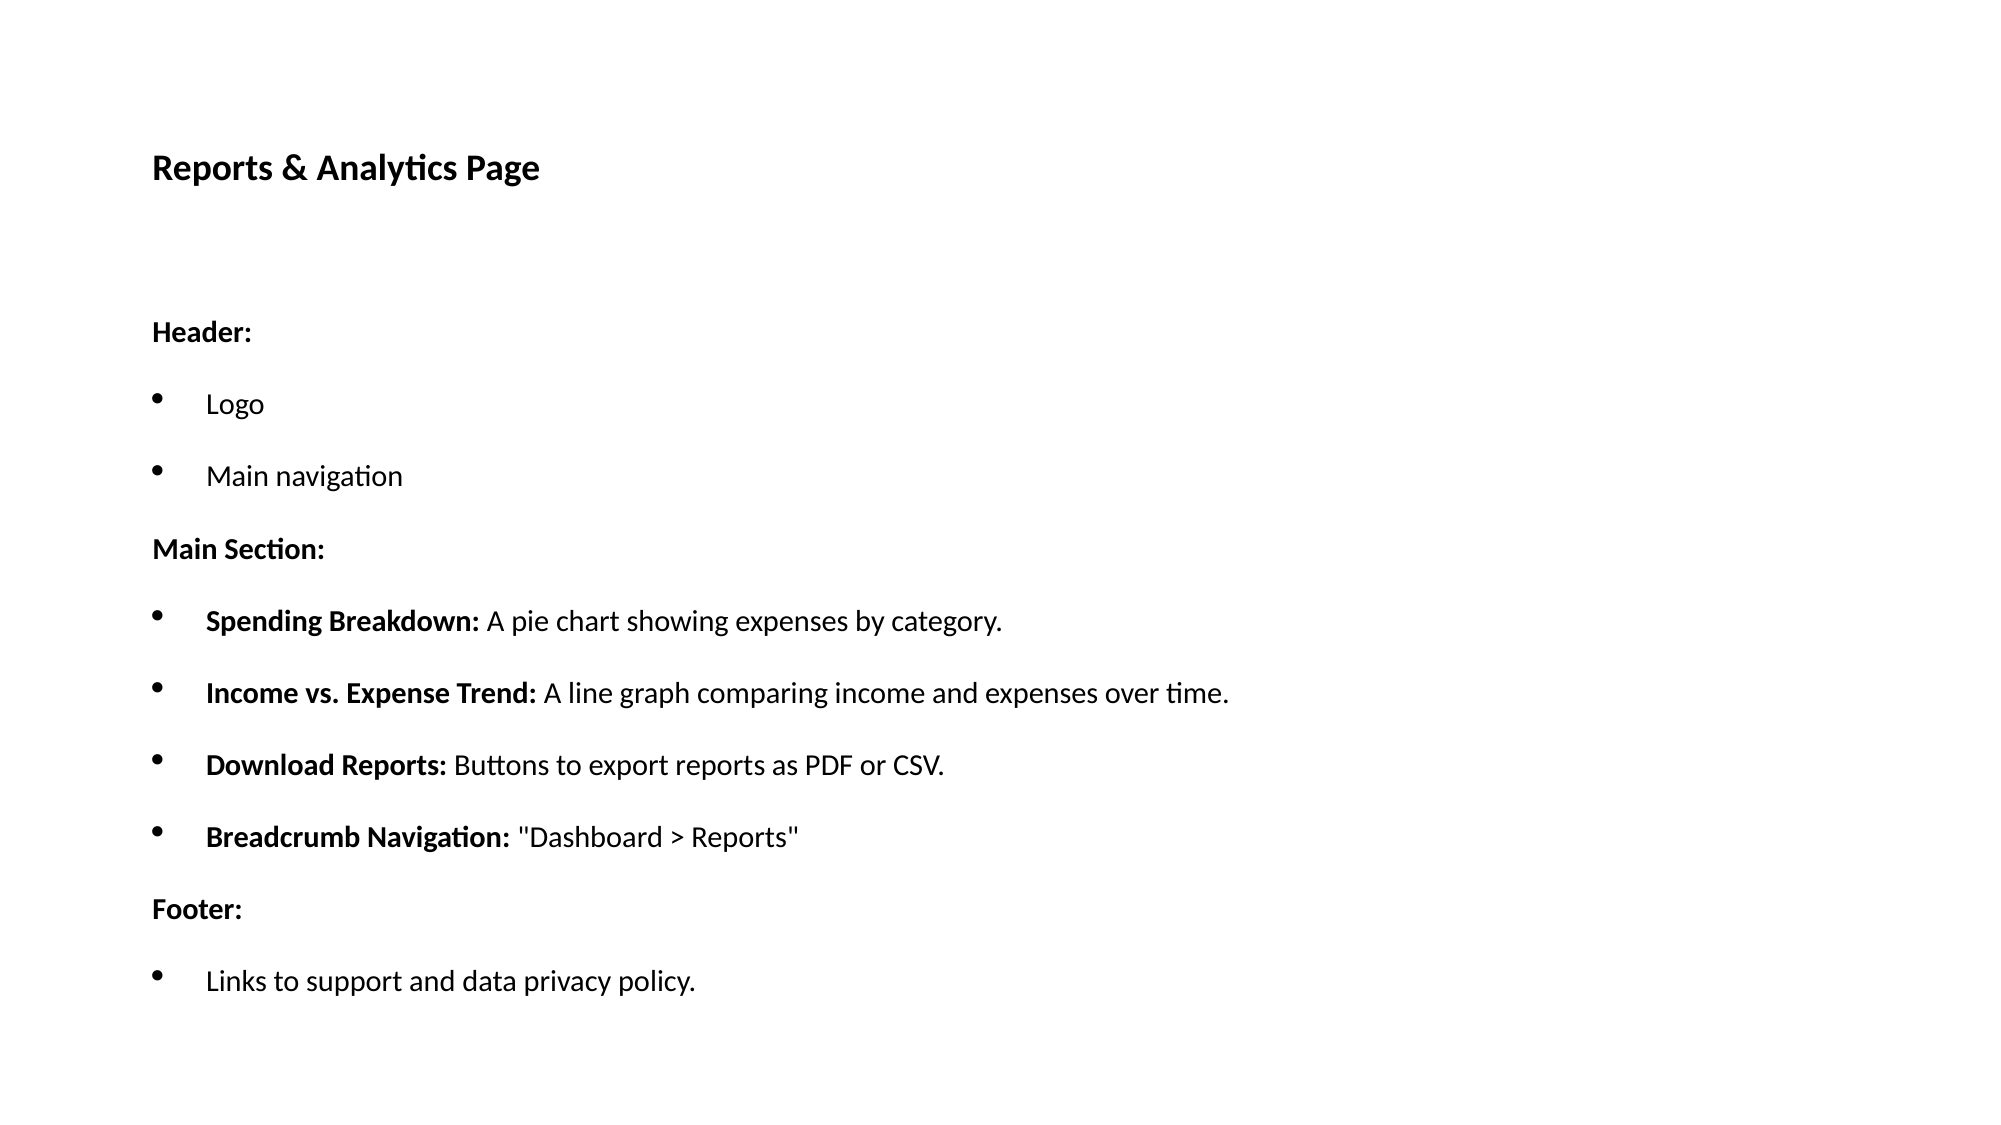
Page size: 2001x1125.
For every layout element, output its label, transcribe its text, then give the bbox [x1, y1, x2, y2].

title Reports & Analytics Page [137, 59, 1863, 278]
list Header: Logo Main navigation Main Section: Spending Breakdown: A pie chart showing expenses by category. Income vs. Expense Trend: A line graph comparing income and expenses over time. Download Reports: Buttons to export reports as PDF or CSV. Breadcrumb Navigation: "Dashboard > Reports" Footer: Links to support and data privacy policy. [137, 299, 1863, 1014]
